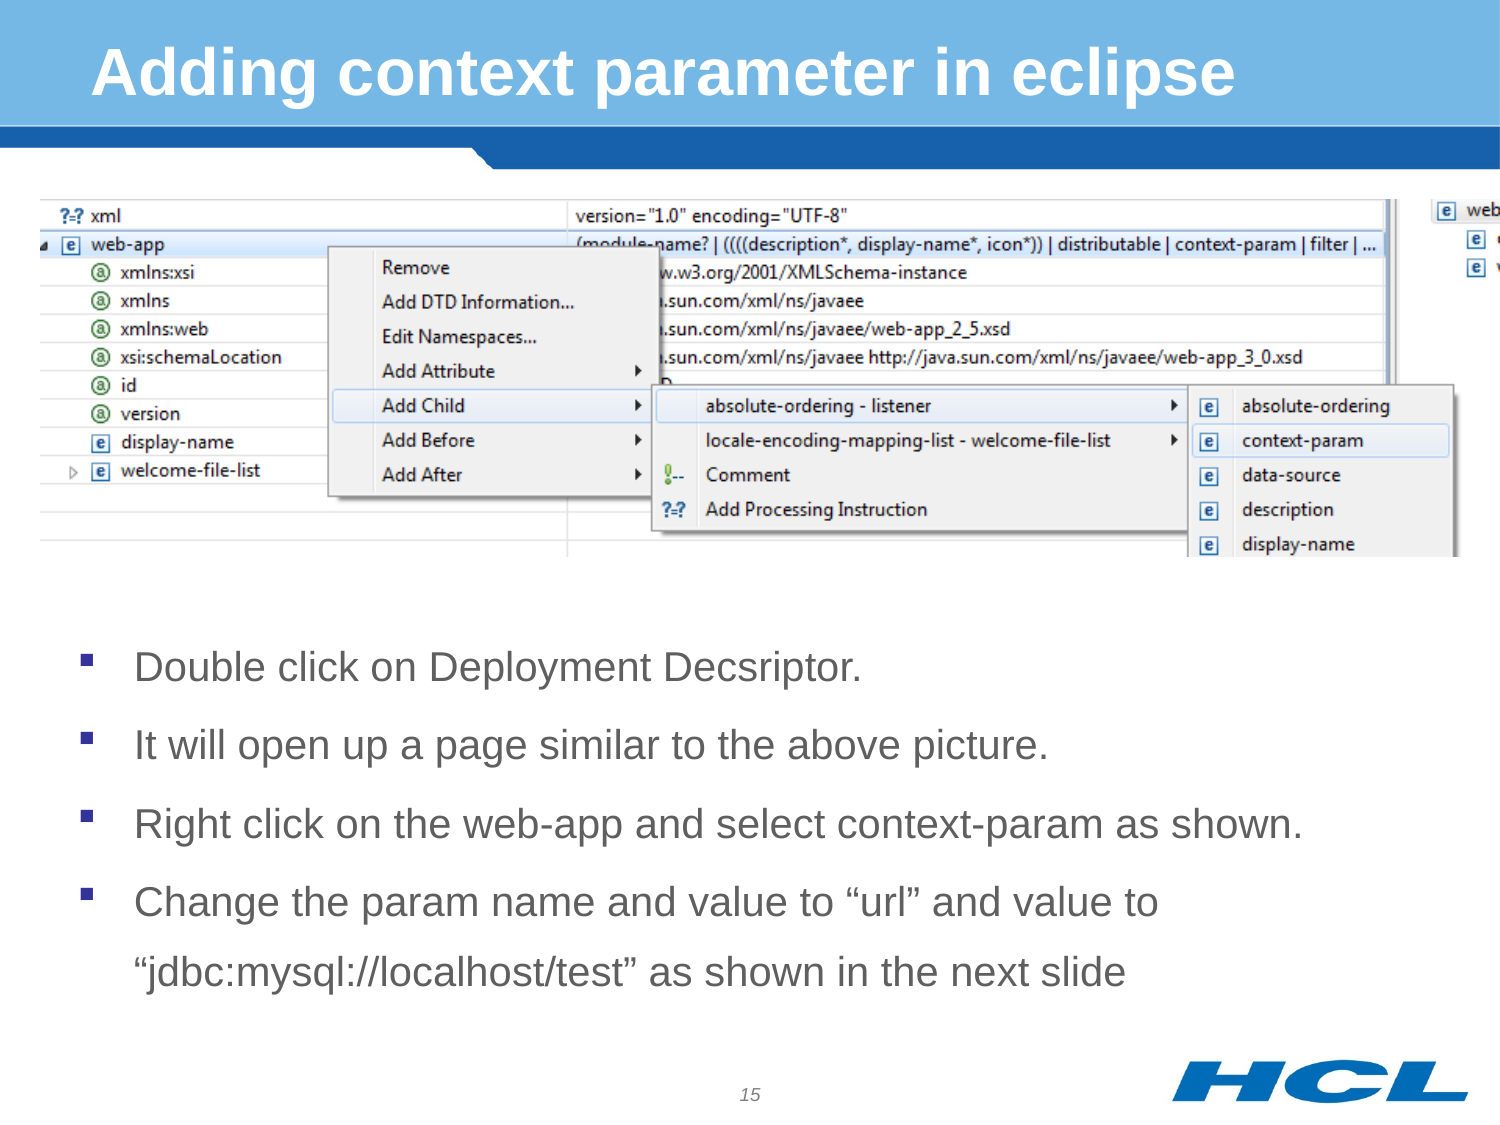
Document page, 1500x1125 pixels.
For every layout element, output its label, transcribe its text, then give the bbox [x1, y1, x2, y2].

picture [40, 199, 1500, 557]
title Adding context parameter in eclipse [74, 0, 1426, 138]
slide_number 15 [574, 1074, 926, 1115]
list Double click on Deployment Decsriptor. It will open up a page similar to the above picture. Right click on the web-app and select context-param as shown. Change the param name and value to “url” and value to “jdbc:mysql://localhost/test” as shown in the next slide [62, 612, 1438, 1038]
picture [0, 0, 1500, 188]
picture [1140, 1050, 1500, 1109]
